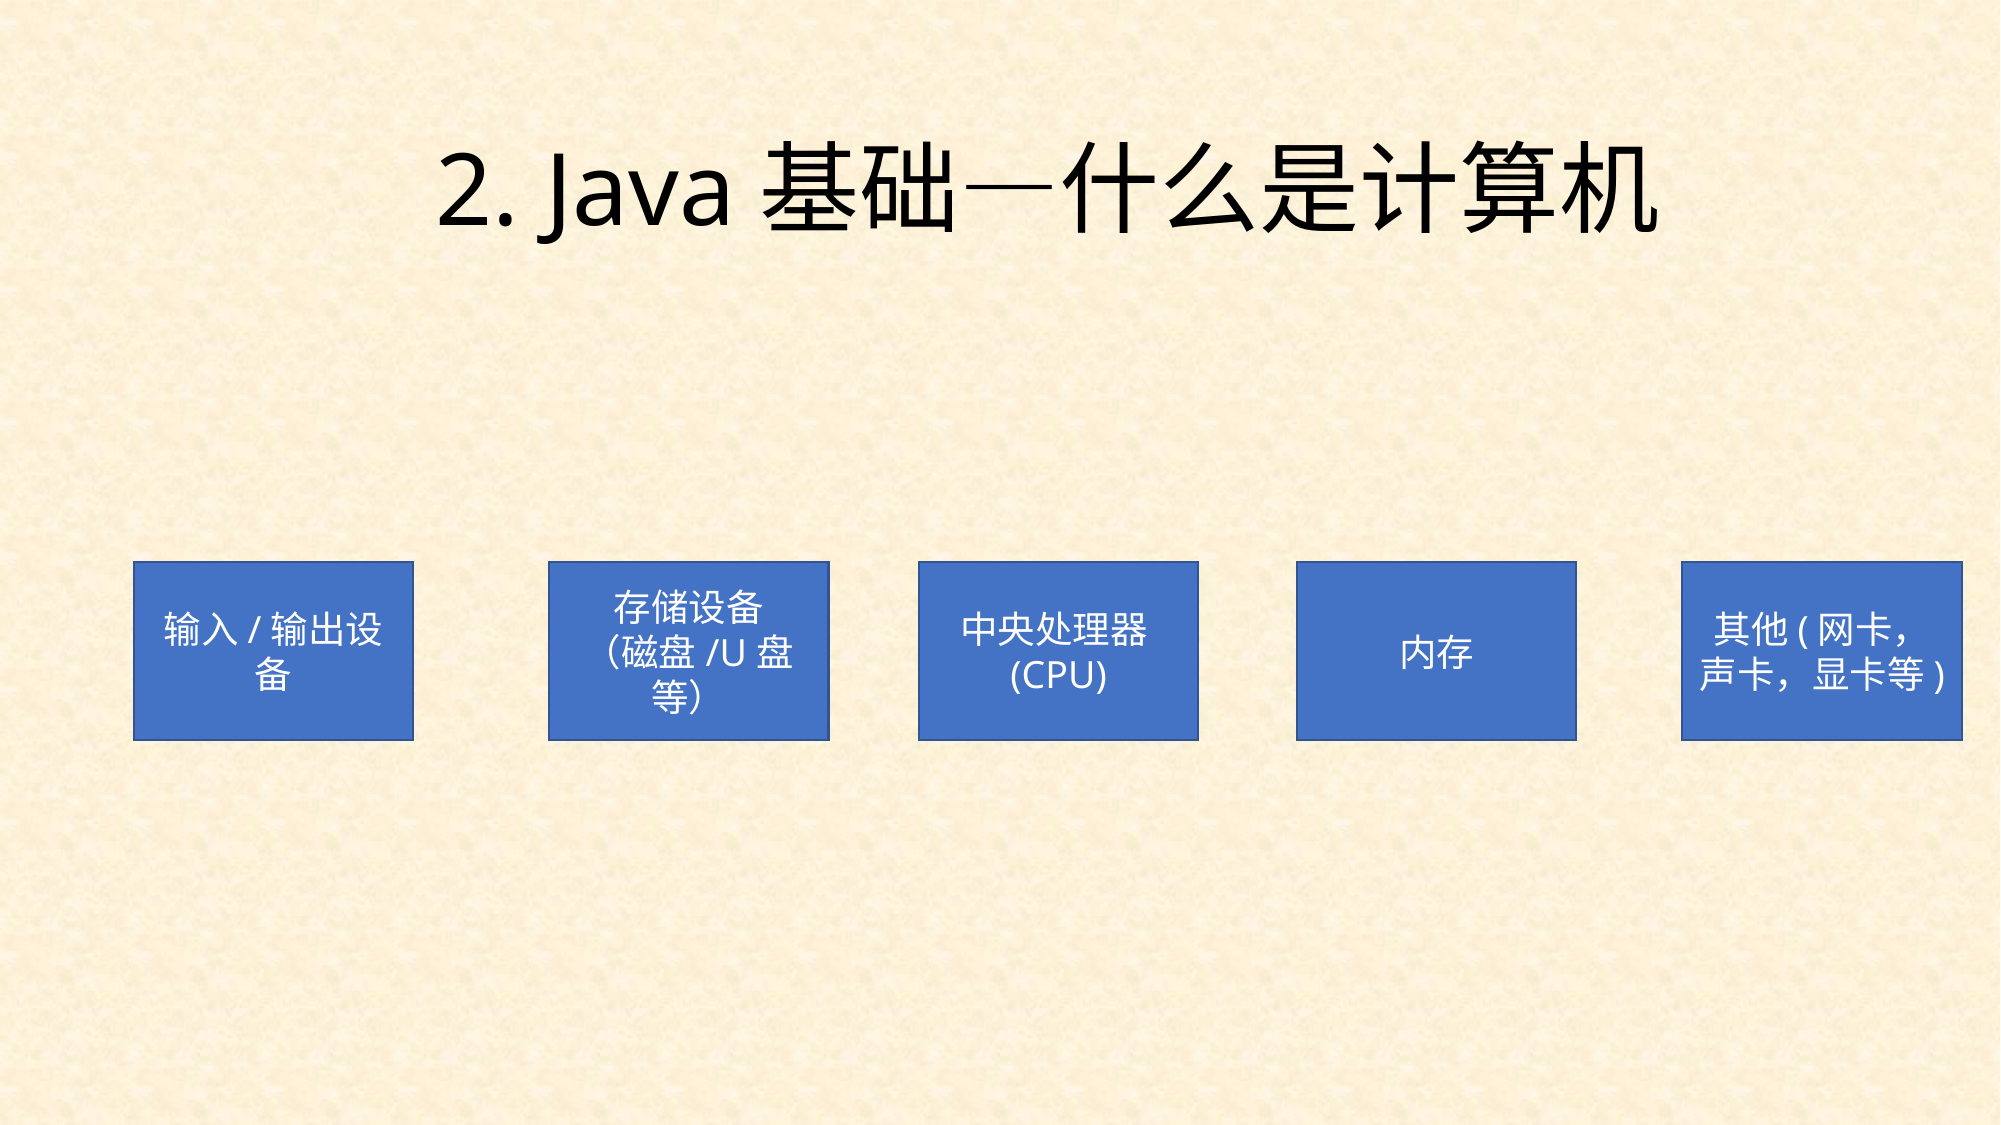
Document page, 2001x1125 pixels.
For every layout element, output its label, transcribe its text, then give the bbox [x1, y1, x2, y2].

picture [0, 0, 2001, 1125]
text_box 其他(网卡，声卡，显卡等) [1681, 561, 1963, 741]
text_box 2. Java基础—什么是计算机 [413, 118, 1683, 253]
text_box 中央处理器(CPU) [918, 561, 1199, 741]
text_box 输入/输出设备 [133, 561, 414, 741]
text_box 存储设备 （磁盘/U盘等） [548, 561, 830, 741]
text_box 内存 [1296, 561, 1577, 741]
